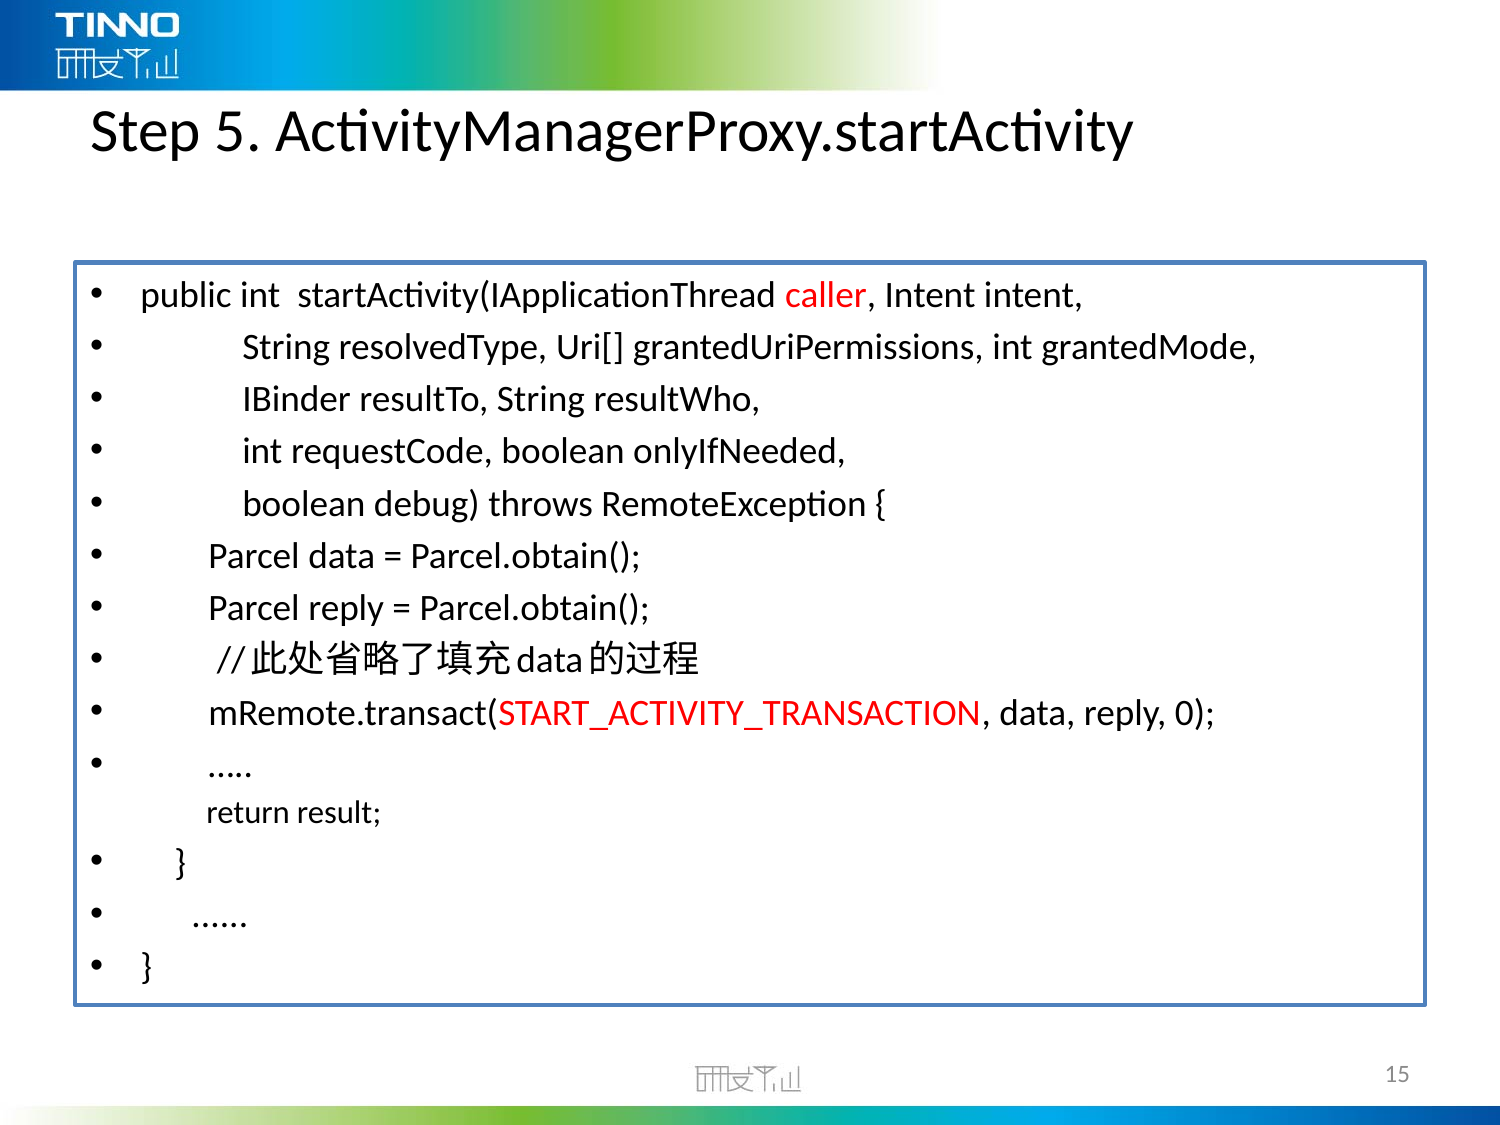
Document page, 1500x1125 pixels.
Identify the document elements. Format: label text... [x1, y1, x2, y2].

slide_number 15 [1074, 1042, 1425, 1103]
list public int startActivity(IApplicationThread caller, Intent intent, String resolvedType, Uri[] grantedUriPermissions, int grantedMode, IBinder resultTo, String resultWho, int requestCode, boolean onlyIfNeeded, boolean debug) throws RemoteException { Parcel data = Parcel.obtain(); Parcel reply = Parcel.obtain(); //此处省略了填充data的过程 mRemote.transact(START_ACTIVITY_TRANSACTION, data, reply, 0); ….. return result; } ...... } [73, 260, 1427, 1007]
title Step 5. ActivityManagerProxy.startActivity [75, 82, 1425, 247]
picture [0, 0, 1500, 1125]
footer [512, 1042, 988, 1103]
